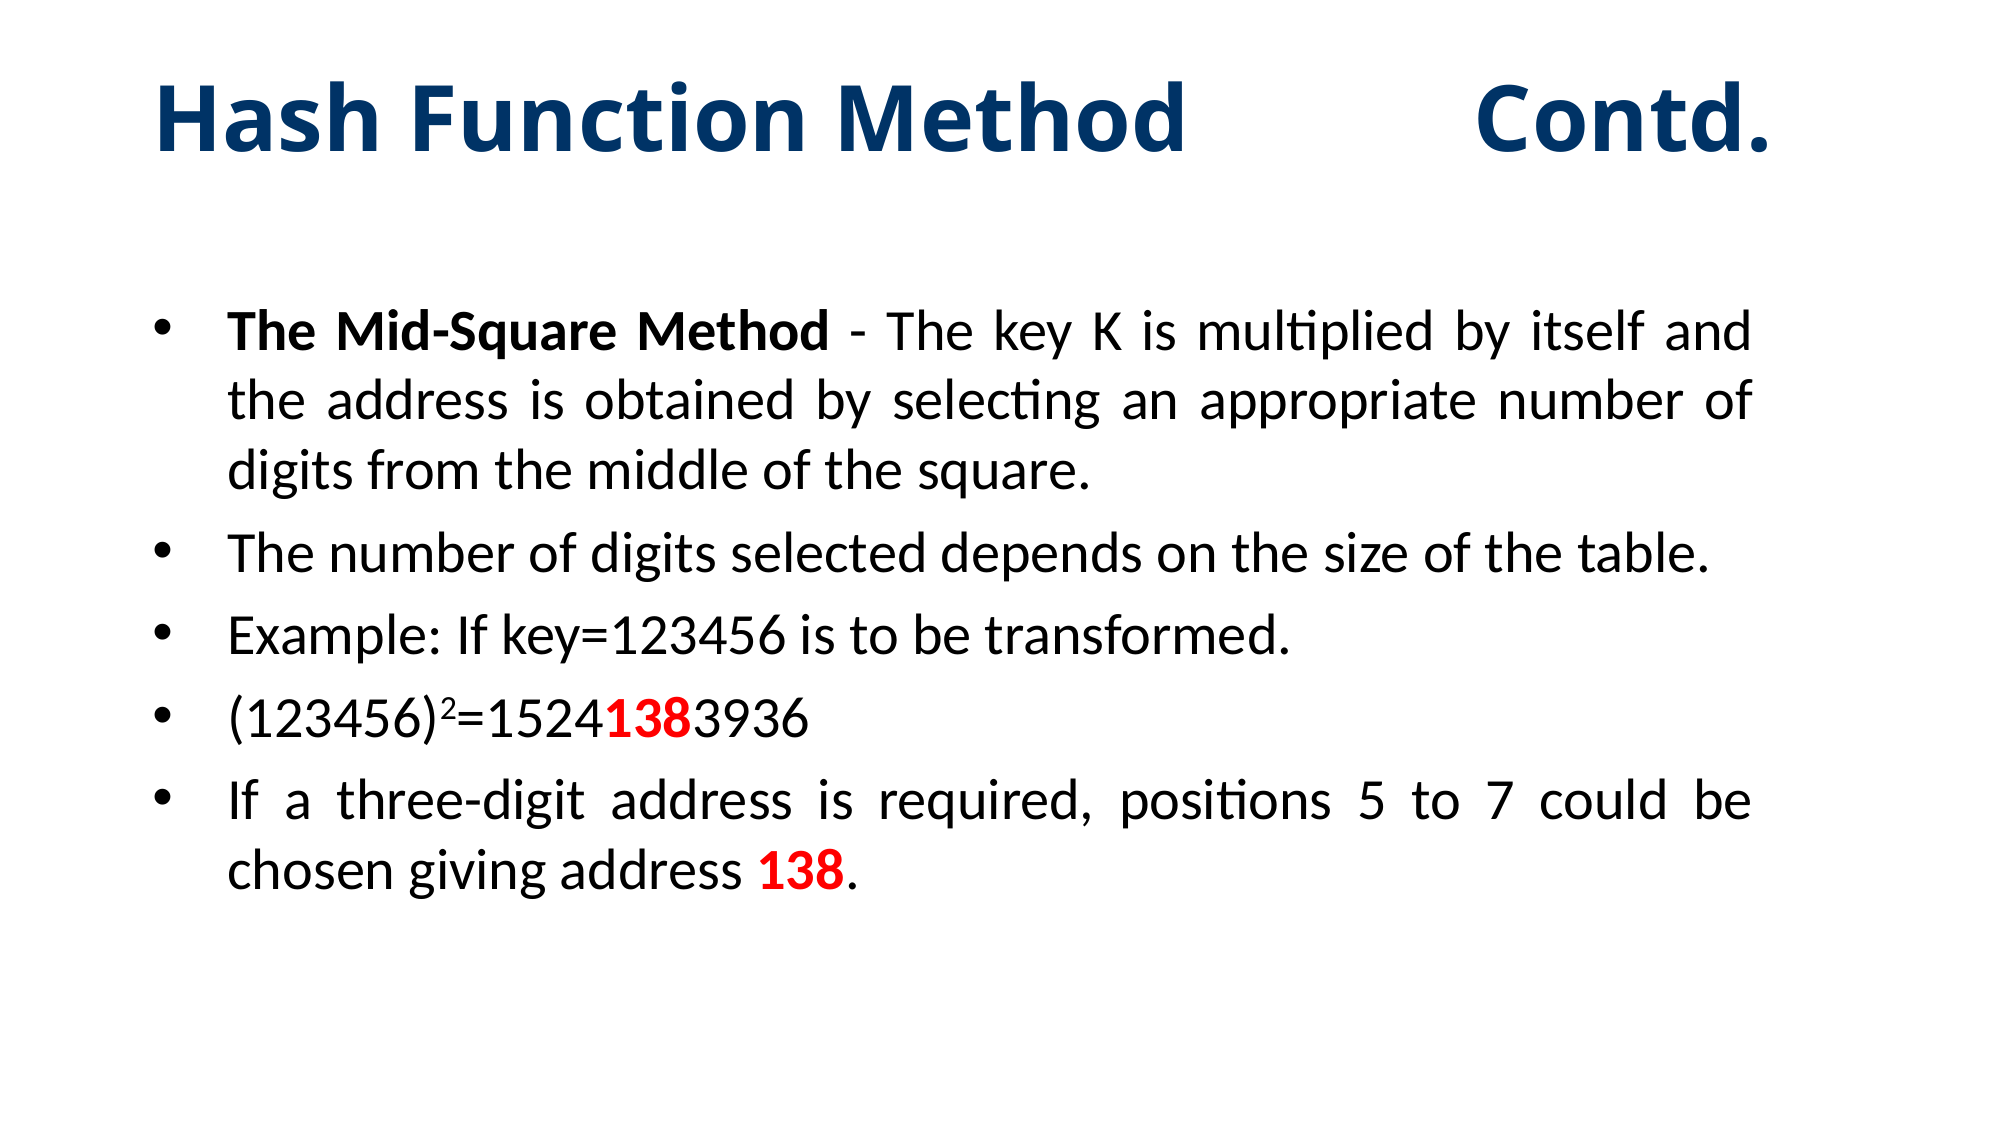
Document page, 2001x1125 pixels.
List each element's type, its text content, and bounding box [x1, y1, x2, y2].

title Hash Function Method Contd. [137, 13, 1863, 231]
text_box The Mid-Square Method - The key K is multiplied by itself and the address is obtained by selecting an appropriate number of digits from the middle of the square. The number of digits selected depends on the size of the table. Example: If key=123456 is to be transformed. (123456)2=15241383936 If a three-digit address is required, positions 5 to 7 could be chosen giving address 138. [137, 284, 1769, 909]
